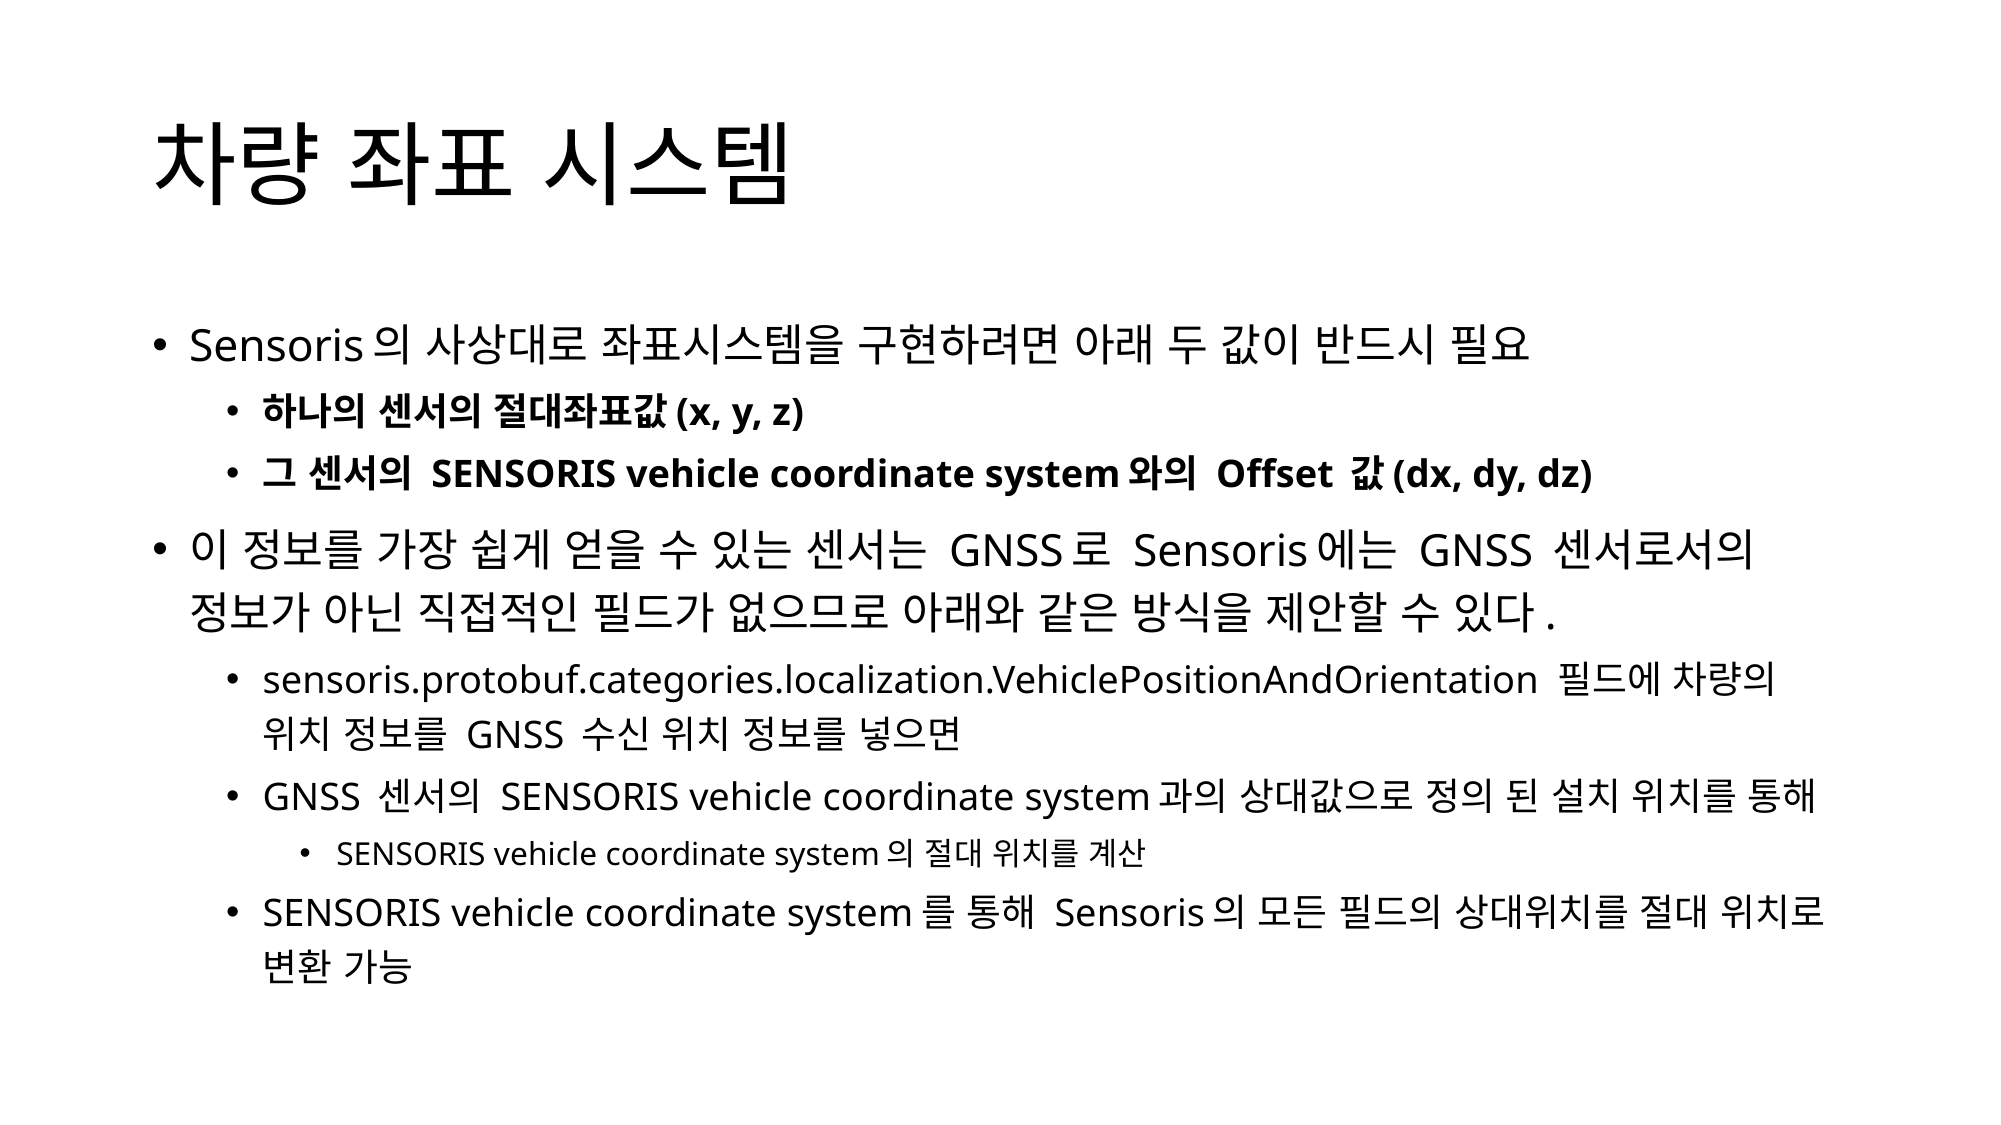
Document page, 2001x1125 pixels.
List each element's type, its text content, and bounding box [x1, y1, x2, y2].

list Sensoris의 사상대로 좌표시스템을 구현하려면 아래 두 값이 반드시 필요 하나의 센서의 절대좌표값(x, y, z) 그 센서의 SENSORIS vehicle coordinate system와의 Offset 값(dx, dy, dz) 이 정보를 가장 쉽게 얻을 수 있는 센서는 GNSS로 Sensoris에는 GNSS 센서로서의 정보가 아닌 직접적인 필드가 없으므로 아래와 같은 방식을 제안할 수 있다. sensoris.protobuf.categories.localization.VehiclePositionAndOrientation 필드에 차량의 위치 정보를 GNSS 수신 위치 정보를 넣으면 GNSS 센서의 SENSORIS vehicle coordinate system과의 상대값으로 정의 된 설치 위치를 통해 SENSORIS vehicle coordinate system의 절대 위치를 계산 SENSORIS vehicle coordinate system를 통해 Sensoris의 모든 필드의 상대위치를 절대 위치로 변환 가능 [137, 299, 1863, 1014]
title 차량 좌표 시스템 [137, 59, 1863, 278]
